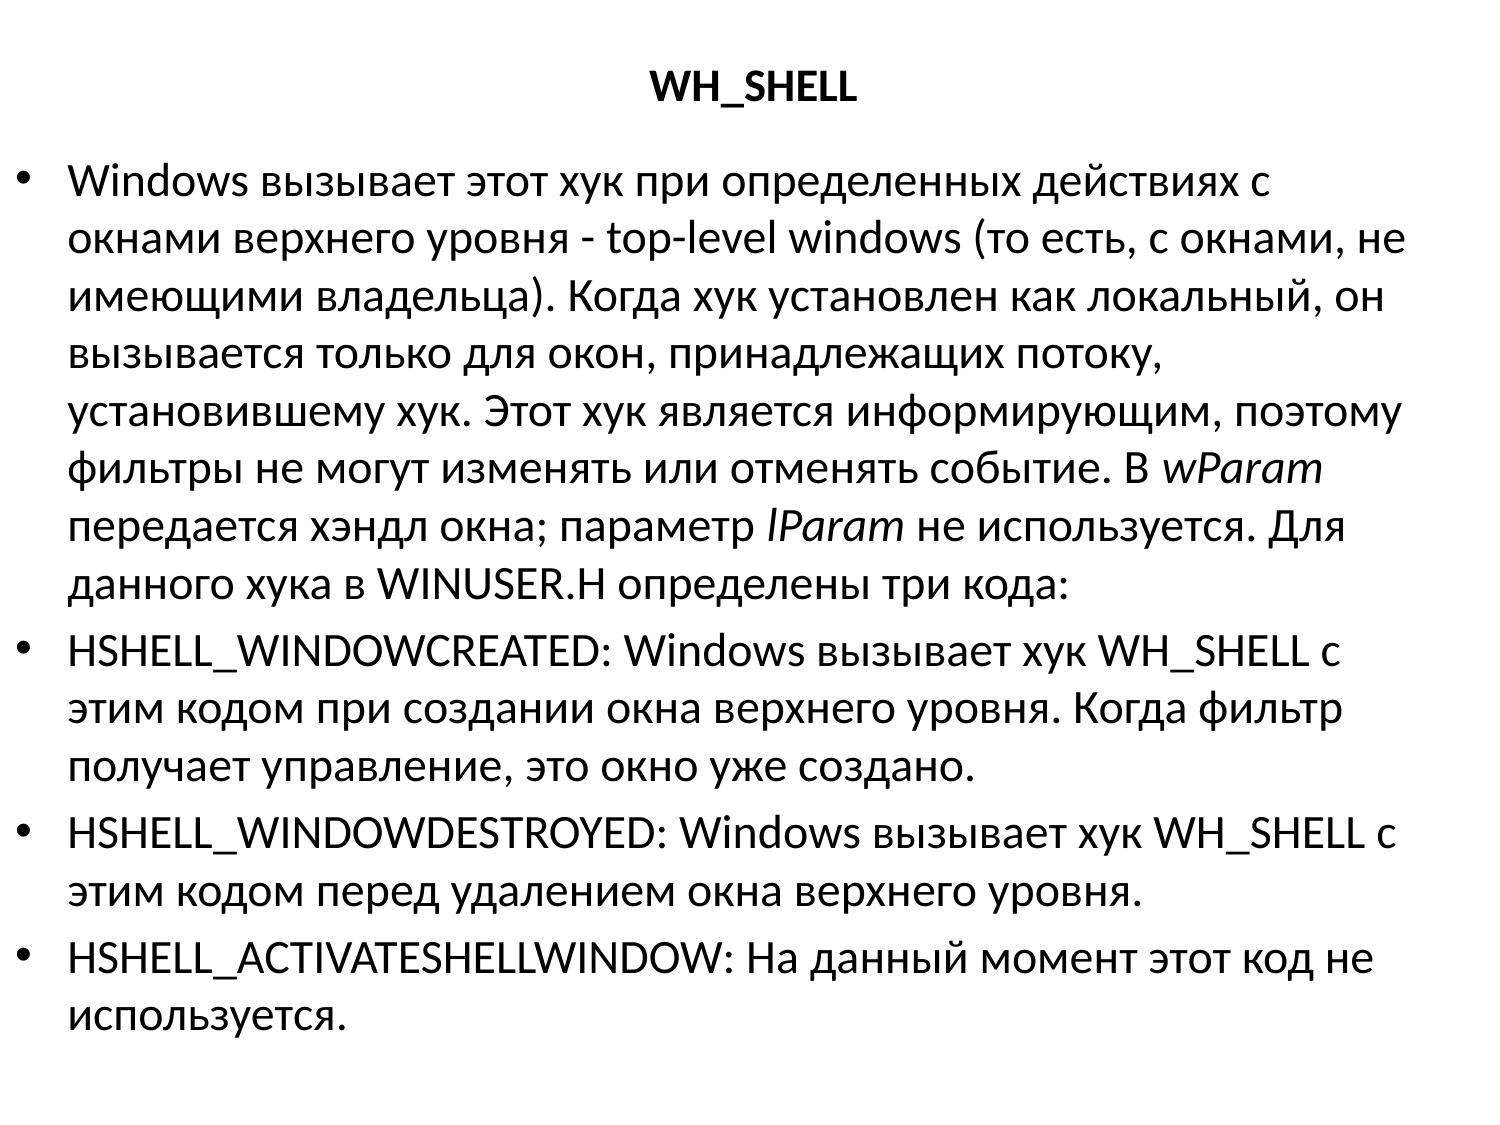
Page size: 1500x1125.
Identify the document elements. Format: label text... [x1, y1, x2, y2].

title WH_SHELL [257, 46, 1250, 119]
list Windows вызывает этот хук при определенных действиях с окнами верхнего уровня - top-level windows (то есть, с окнами, не имеющими владельца). Когда хук установлен как локальный, он вызывается только для окон, принадлежащих потоку, установившему хук. Этот хук является информирующим, поэтому фильтры не могут изменять или отменять событие. В wParam передается хэндл окна; параметр lParam не используется. Для данного хука в WINUSER.H определены три кода: HSHELL_WINDOWCREATED: Windows вызывает хук WH_SHELL с этим кодом при создании окна верхнего уровня. Когда фильтр получает управление, это окно уже создано. HSHELL_WINDOWDESTROYED: Windows вызывает хук WH_SHELL с этим кодом перед удалением окна верхнего уровня. HSHELL_ACTIVATESHELLWINDOW: На данный момент этот код не используется. [0, 140, 1442, 1067]
